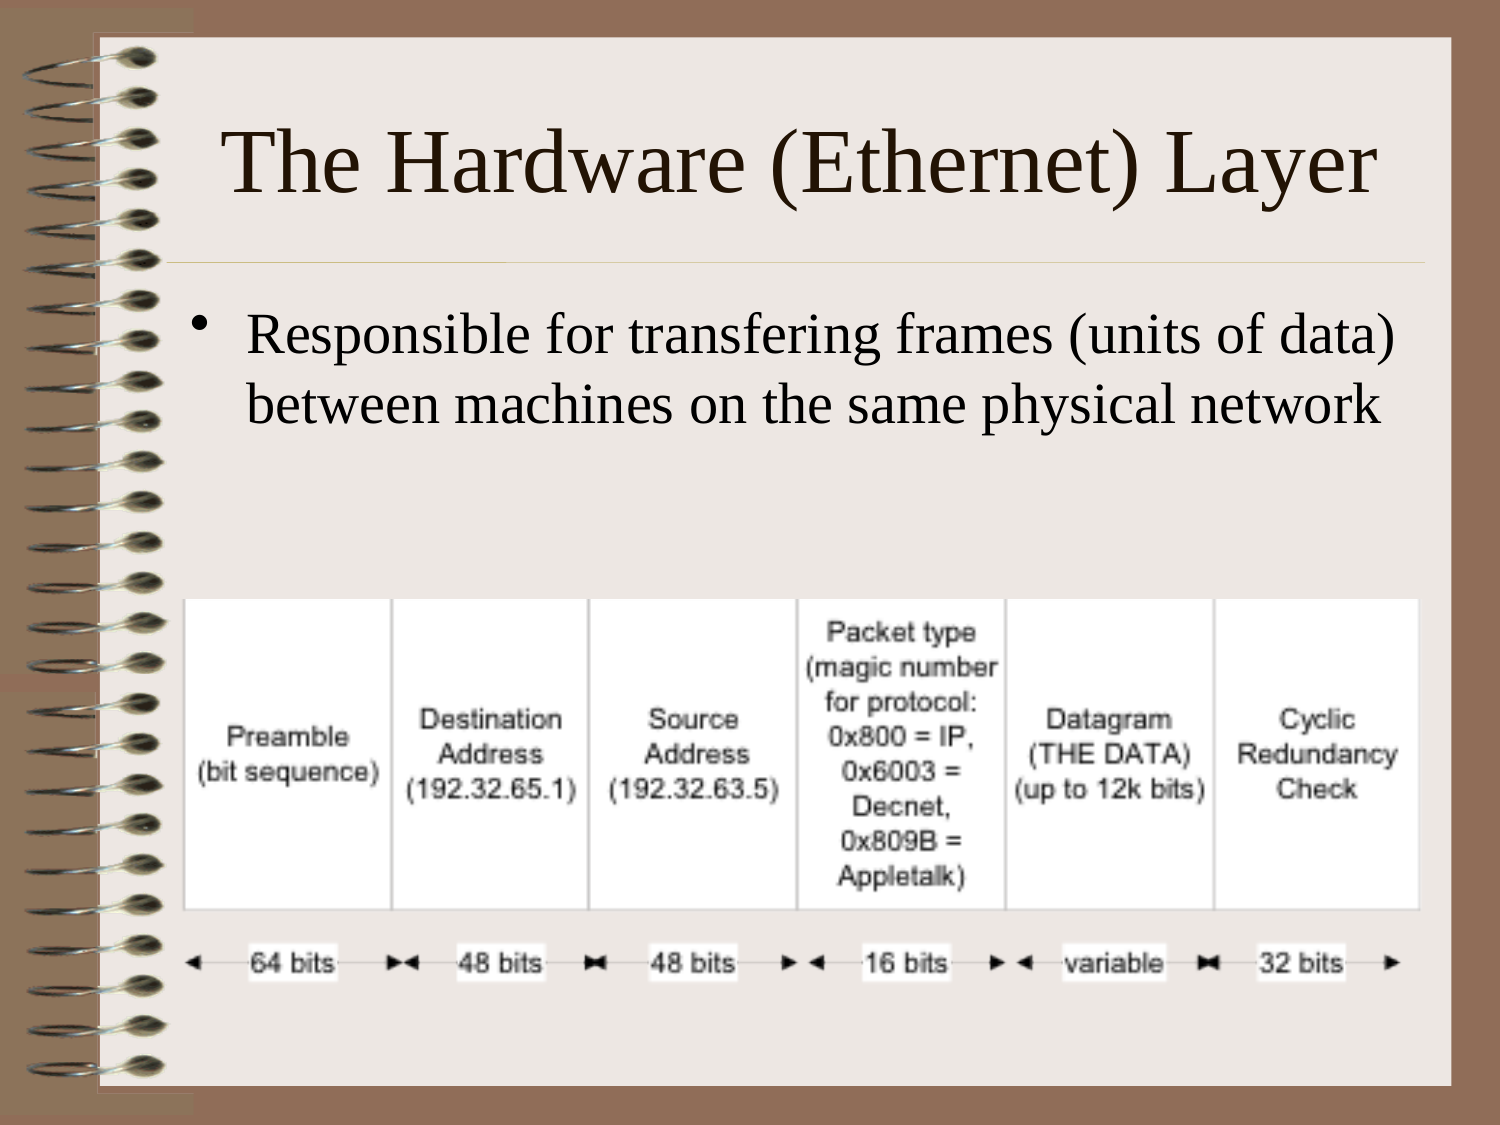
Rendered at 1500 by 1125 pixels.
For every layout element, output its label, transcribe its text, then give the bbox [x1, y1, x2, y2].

picture [0, 8, 1426, 1115]
title The Hardware (Ethernet) Layer [174, 62, 1426, 251]
list Responsible for transfering frames (units of data) between machines on the same physical network [174, 287, 1426, 576]
